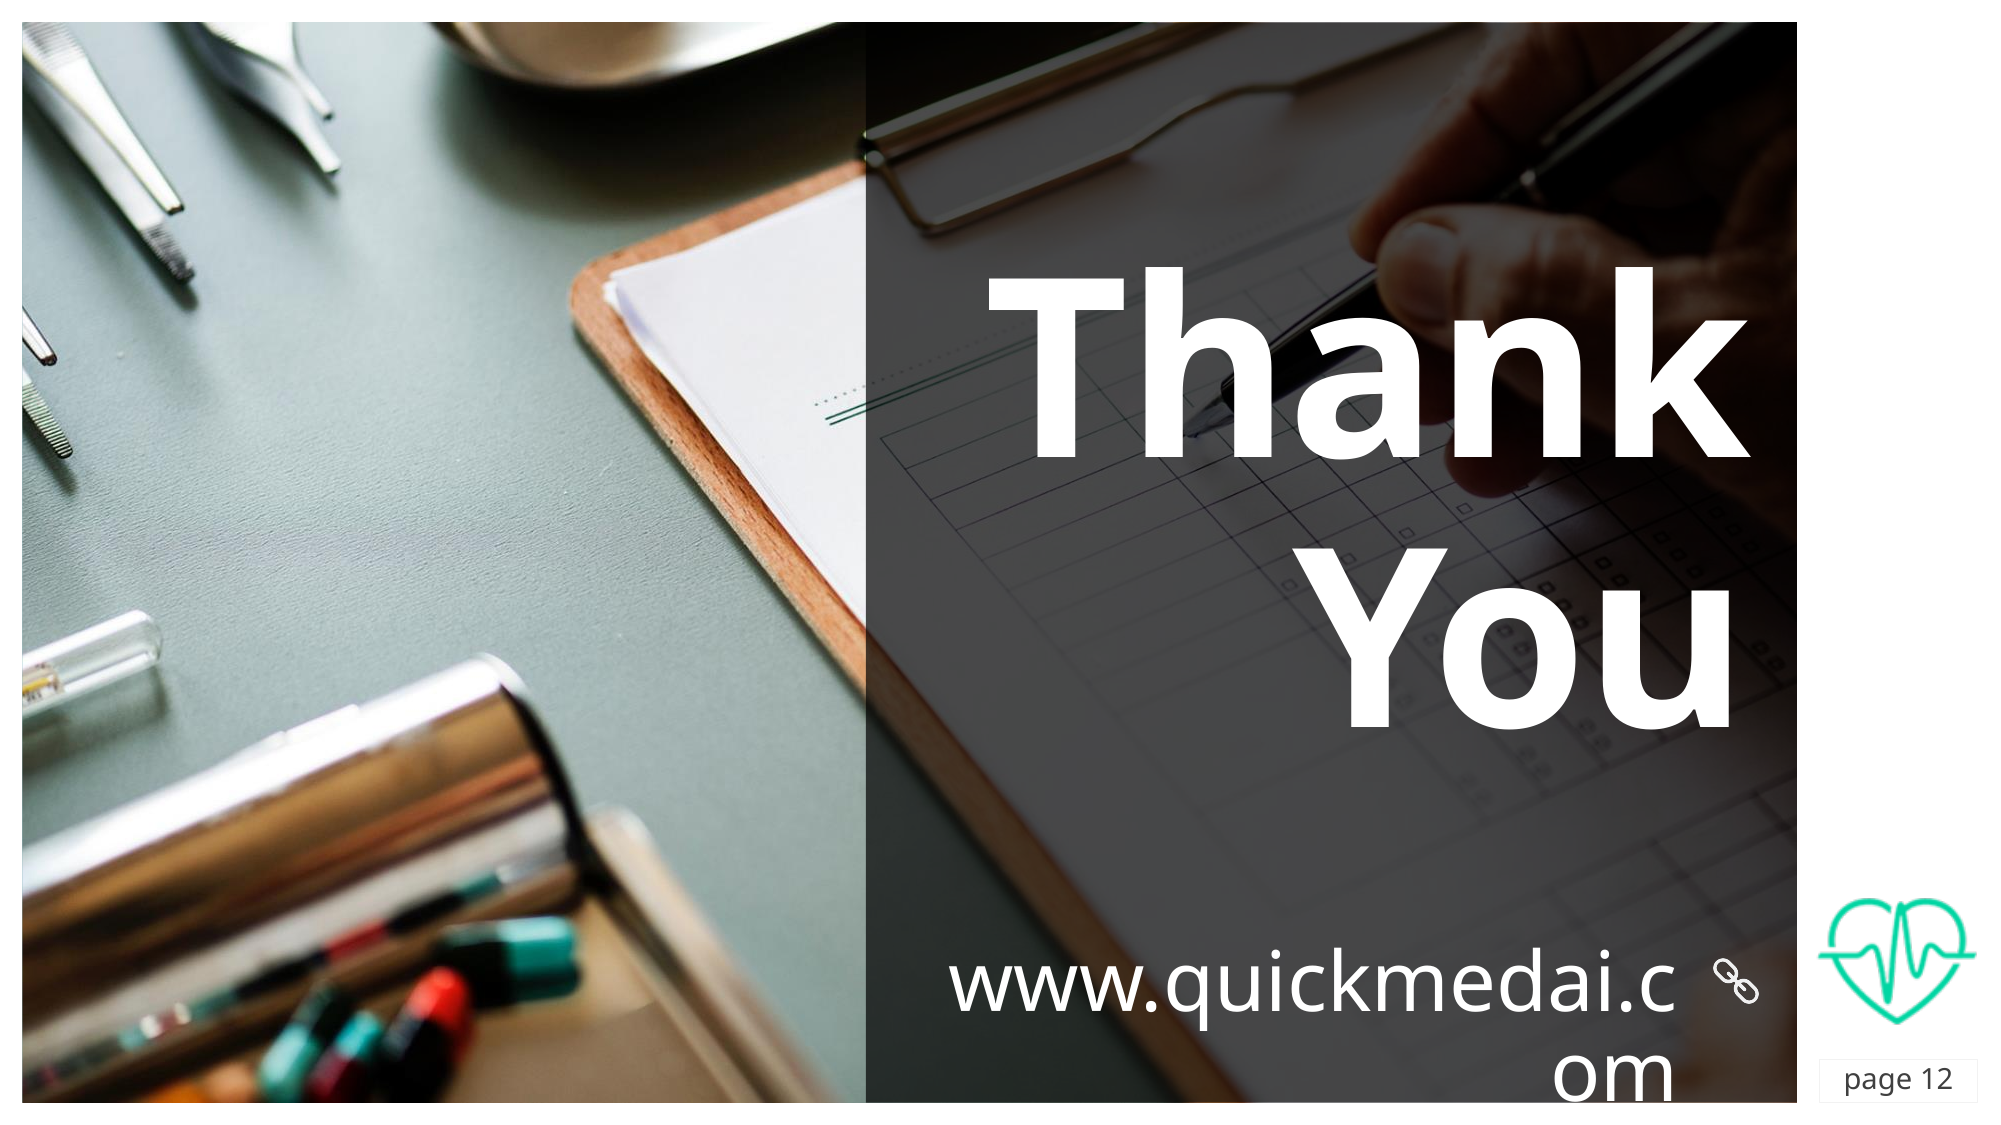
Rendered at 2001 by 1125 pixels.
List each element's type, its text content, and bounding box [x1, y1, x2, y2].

slide_number page 12 [1819, 1059, 1978, 1103]
picture [22, 22, 1797, 1103]
picture [1814, 875, 1983, 1045]
